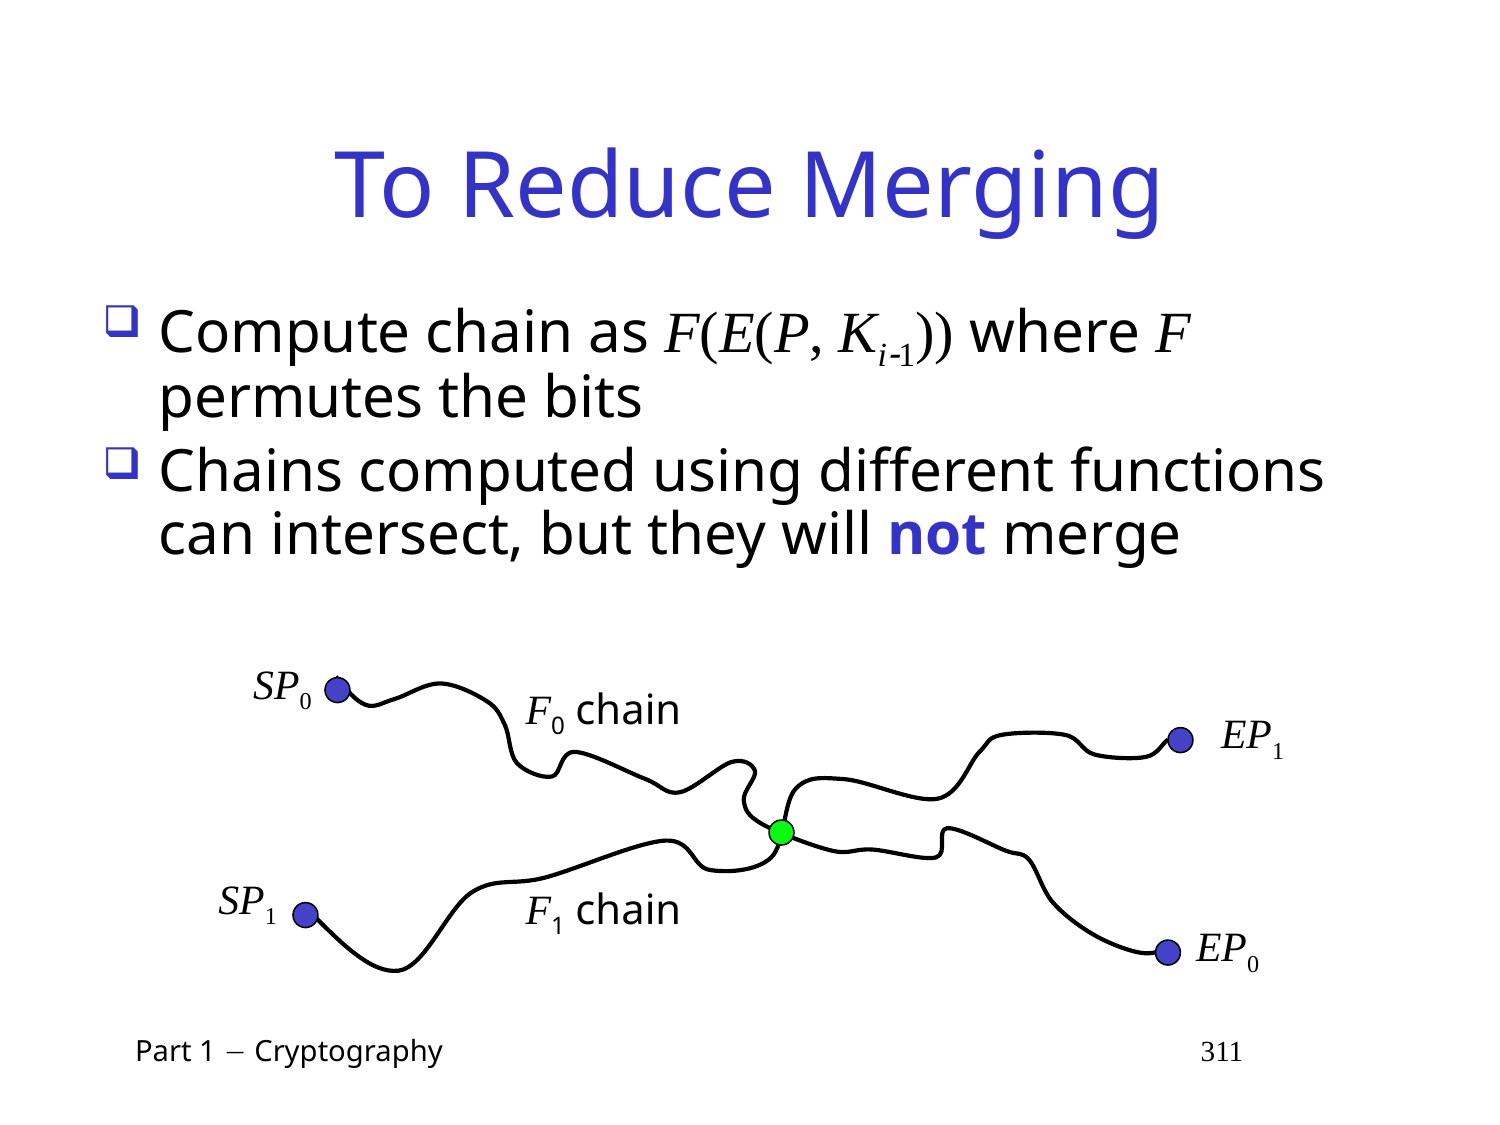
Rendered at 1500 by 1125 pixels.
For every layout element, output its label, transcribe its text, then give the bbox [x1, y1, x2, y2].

text_box EP0 [1181, 912, 1275, 985]
text_box [318, 822, 779, 971]
list Compute chain as F(E(P, Ki1)) where F permutes the bits Chains computed using different functions can intersect, but they will not merge [87, 287, 1376, 613]
text_box F1 chain [510, 875, 697, 947]
text_box SP0 [238, 650, 327, 722]
text_box [292, 902, 318, 928]
text_box [510, 747, 778, 828]
footer Part 1  Cryptography 311 [112, 1024, 1401, 1101]
text_box [775, 732, 1168, 820]
text_box [324, 677, 350, 703]
text_box F0 chain [510, 675, 697, 747]
text_box [792, 824, 1158, 954]
title To Reduce Merging [112, 87, 1388, 276]
text_box [345, 679, 510, 746]
text_box SP1 [203, 865, 293, 937]
text_box EP1 [1206, 699, 1300, 772]
text_box [1155, 940, 1181, 966]
text_box [769, 820, 794, 846]
text_box [1167, 727, 1193, 753]
